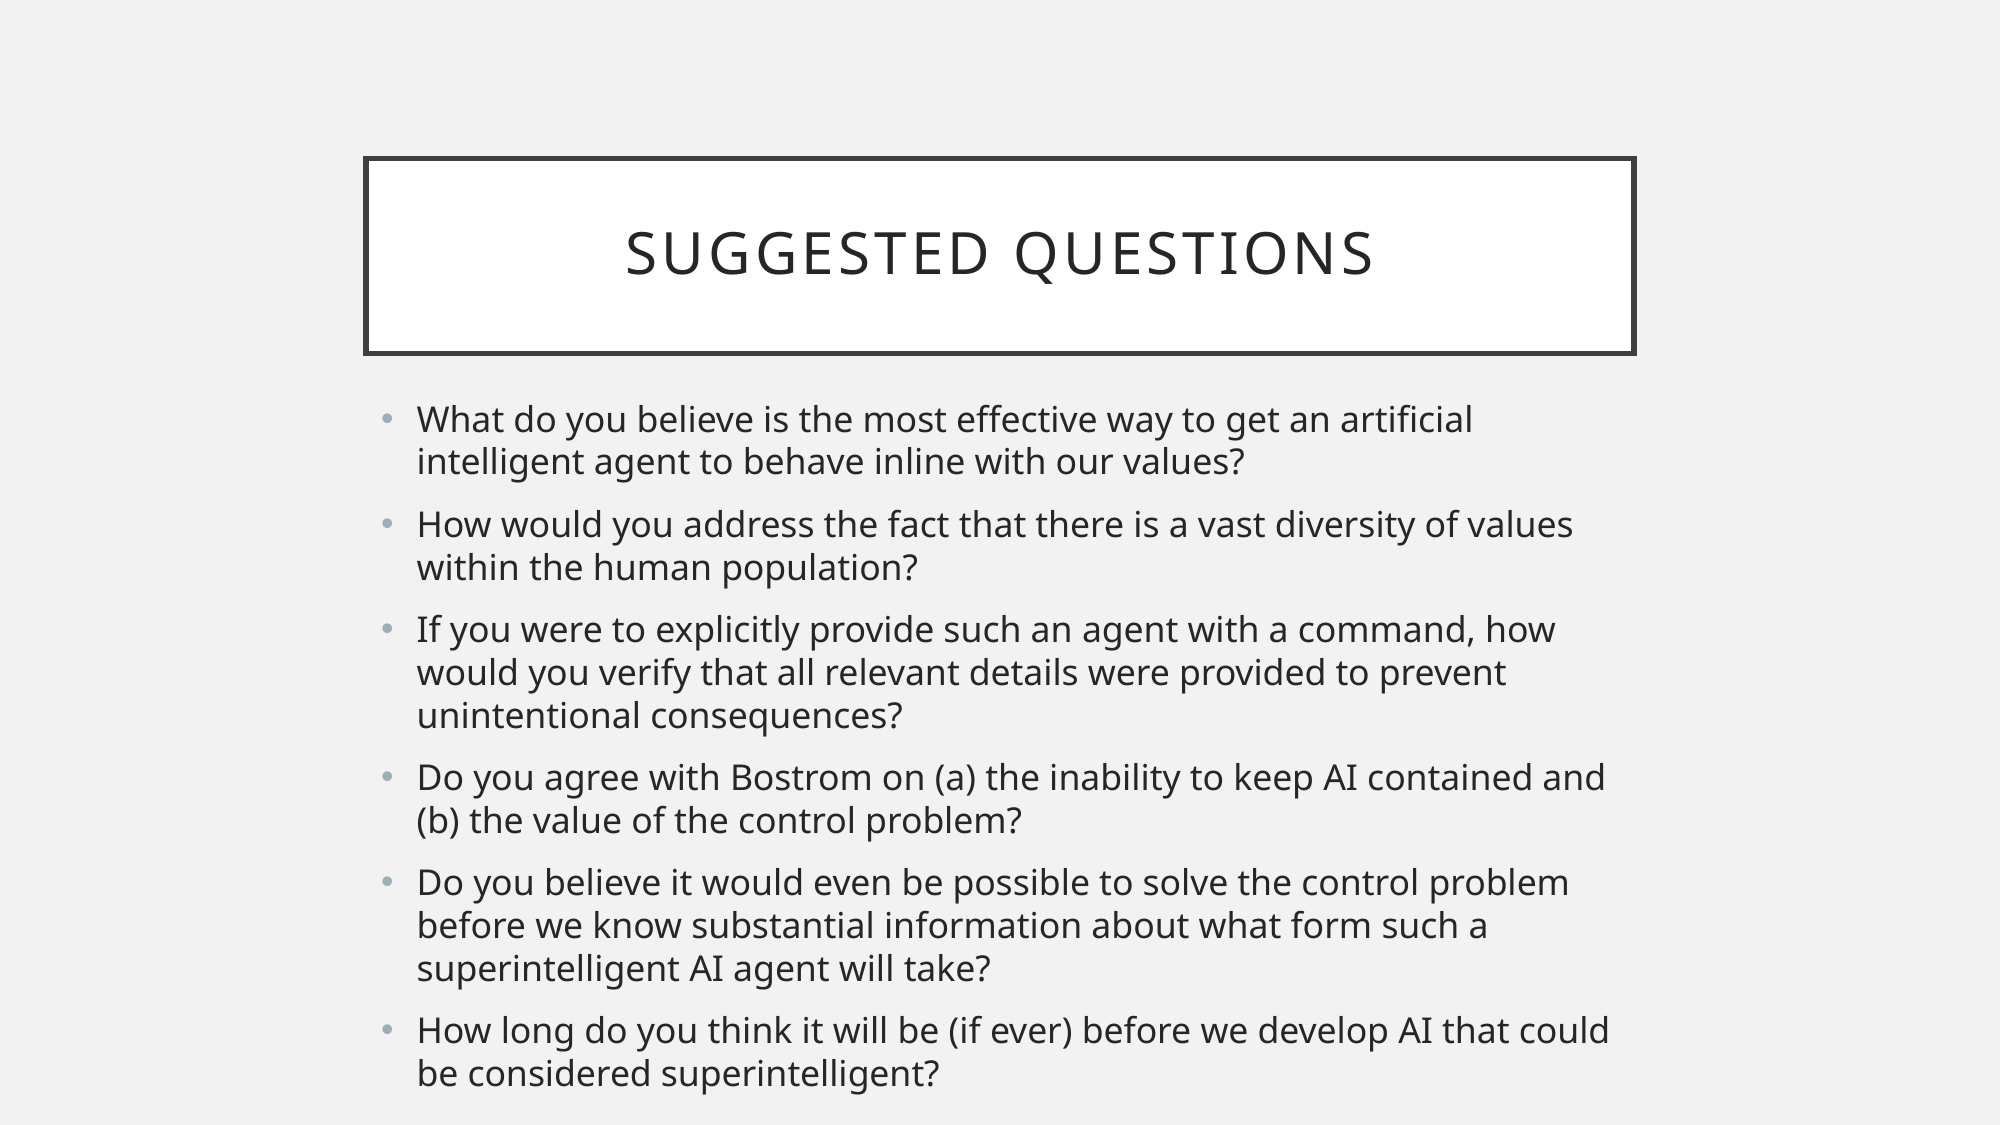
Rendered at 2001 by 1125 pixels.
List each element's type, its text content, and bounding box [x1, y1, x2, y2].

title Suggested Questions [363, 156, 1637, 356]
list What do you believe is the most effective way to get an artificial intelligent agent to behave inline with our values? How would you address the fact that there is a vast diversity of values within the human population? If you were to explicitly provide such an agent with a command, how would you verify that all relevant details were provided to prevent unintentional consequences? Do you agree with Bostrom on (a) the inability to keep AI contained and (b) the value of the control problem? Do you believe it would even be possible to solve the control problem before we know substantial information about what form such a superintelligent AI agent will take? How long do you think it will be (if ever) before we develop AI that could be considered superintelligent? [366, 389, 1634, 1106]
